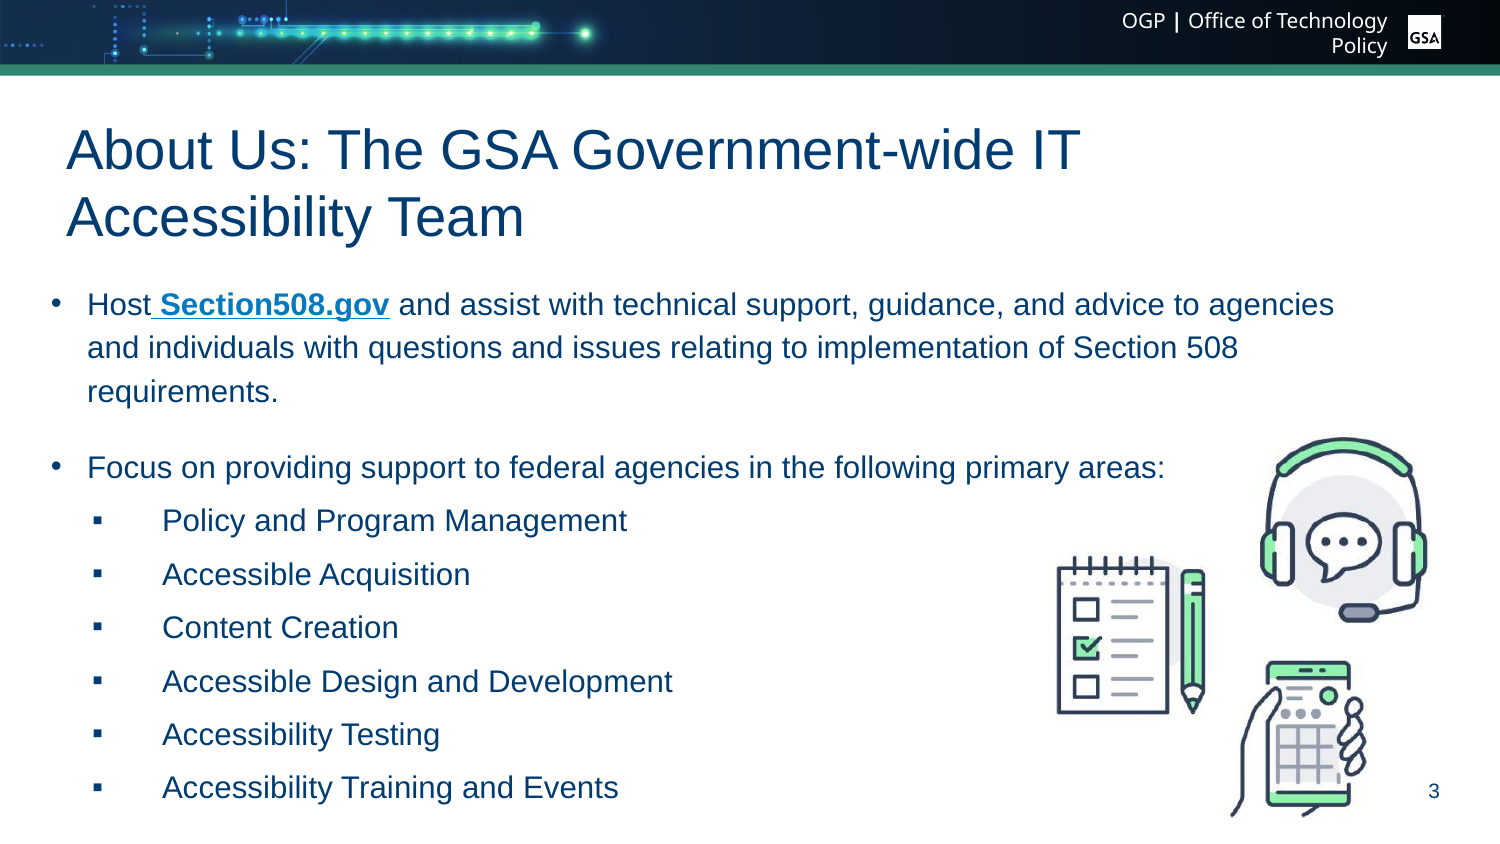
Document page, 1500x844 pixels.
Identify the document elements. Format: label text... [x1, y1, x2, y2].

picture [0, 0, 1500, 64]
title About Us: The GSA Government-wide IT Accessibility Team [51, 98, 1346, 192]
slide_number 3 [1397, 757, 1455, 823]
picture [1039, 530, 1393, 830]
list Host Section508.gov and assist with technical support, guidance, and advice to agencies and individuals with questions and issues relating to implementation of Section 508 requirements. Focus on providing support to federal agencies in the following primary areas: Policy and Program Management Accessible Acquisition Content Creation Accessible Design and Development Accessibility Testing Accessibility Training and Events [33, 264, 1408, 785]
picture [1246, 414, 1455, 634]
